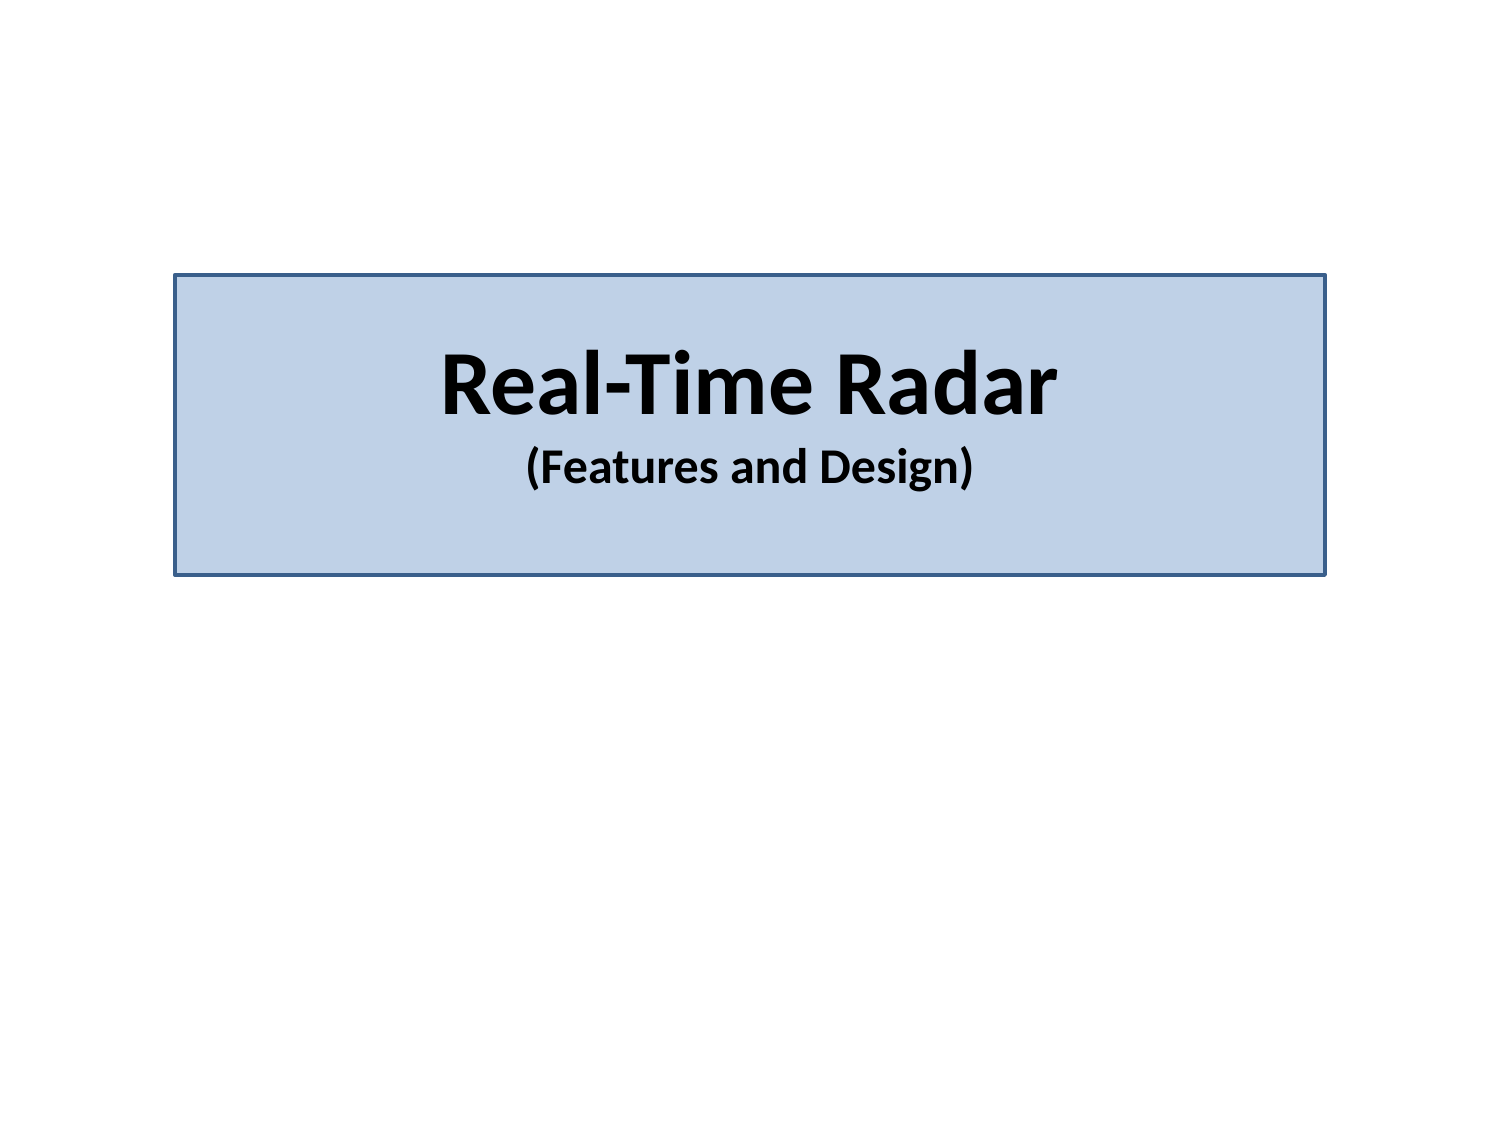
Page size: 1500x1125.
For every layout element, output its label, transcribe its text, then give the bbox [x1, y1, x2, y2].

text_box [173, 273, 1327, 287]
text_box Real-Time Radar (Features and Design) [0, 287, 1500, 529]
text_box [173, 529, 1327, 577]
